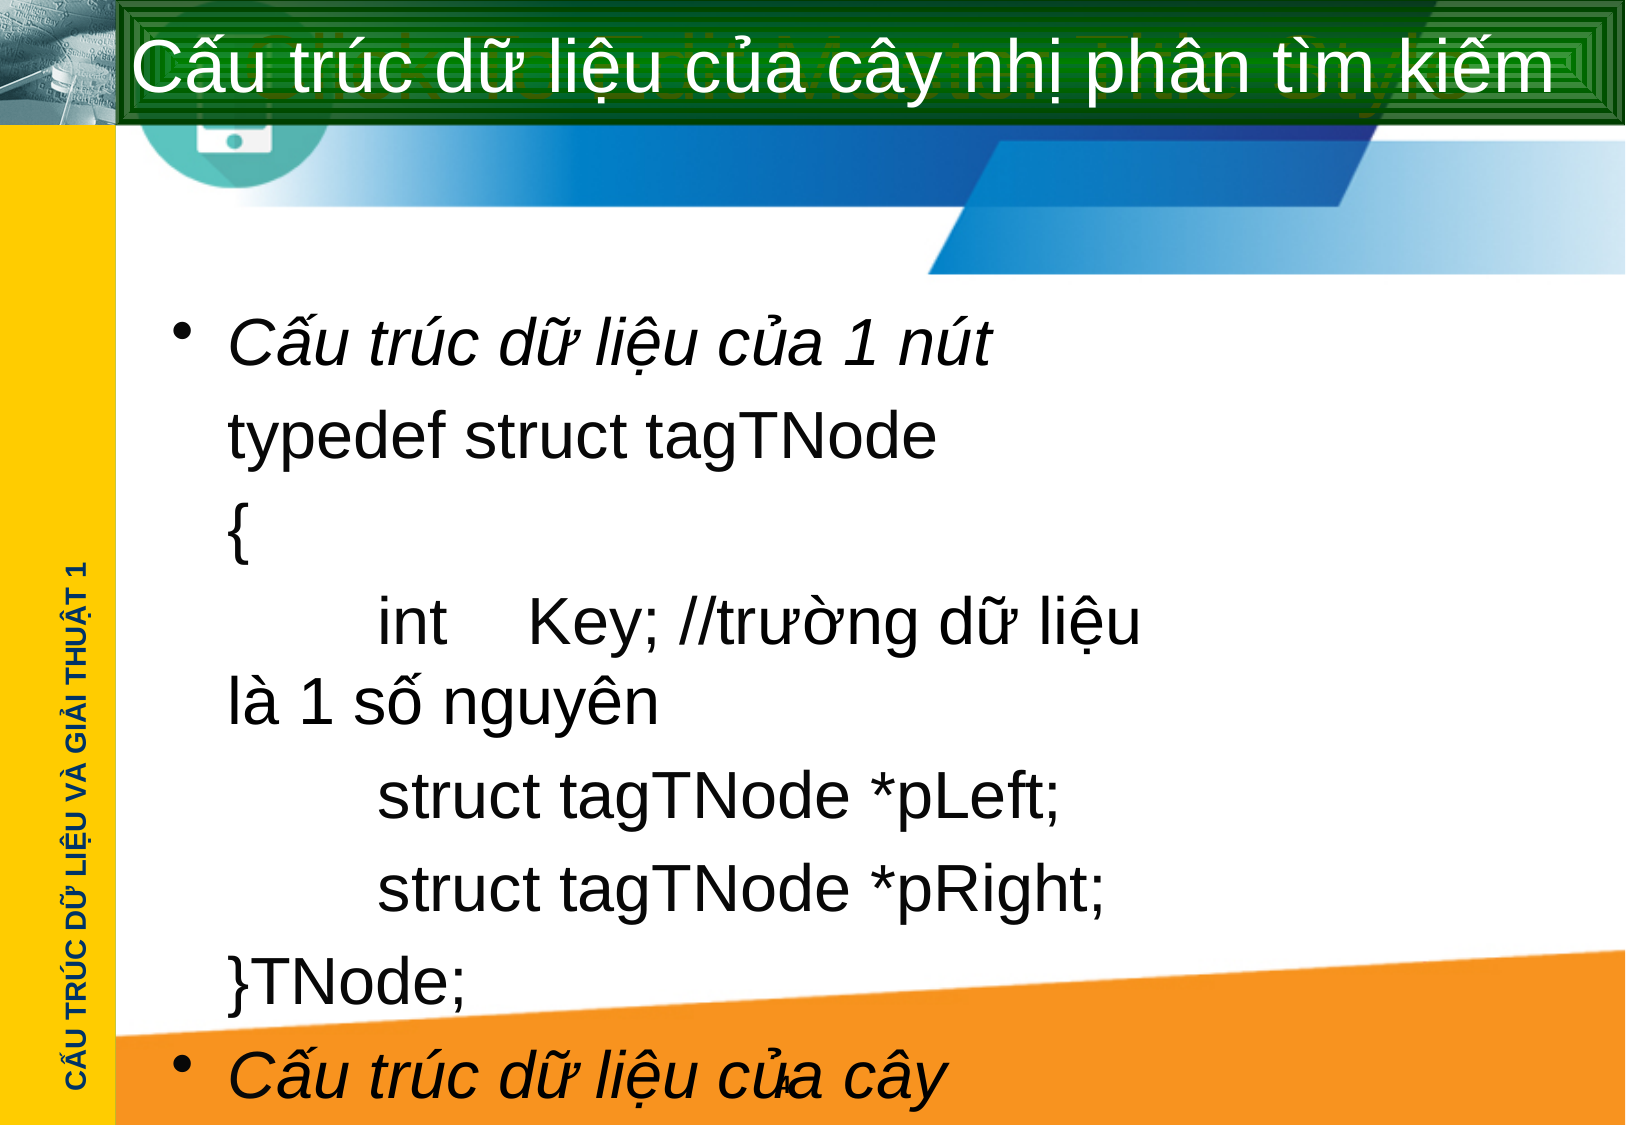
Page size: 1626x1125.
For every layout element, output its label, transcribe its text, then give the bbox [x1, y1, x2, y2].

title Cấu trúc dữ liệu của cây nhị phân tìm kiếm [115, 0, 1625, 126]
picture [0, 0, 115, 125]
list Cấu trúc dữ liệu của 1 nút typedef struct tagTNode { int Key; //trường dữ liệu là 1 số nguyên struct tagTNode *pLeft; struct tagTNode *pRight; }TNode; Cấu trúc dữ liệu của cây typedef TNode *TREE; [156, 290, 1220, 917]
picture [116, 0, 1626, 1125]
